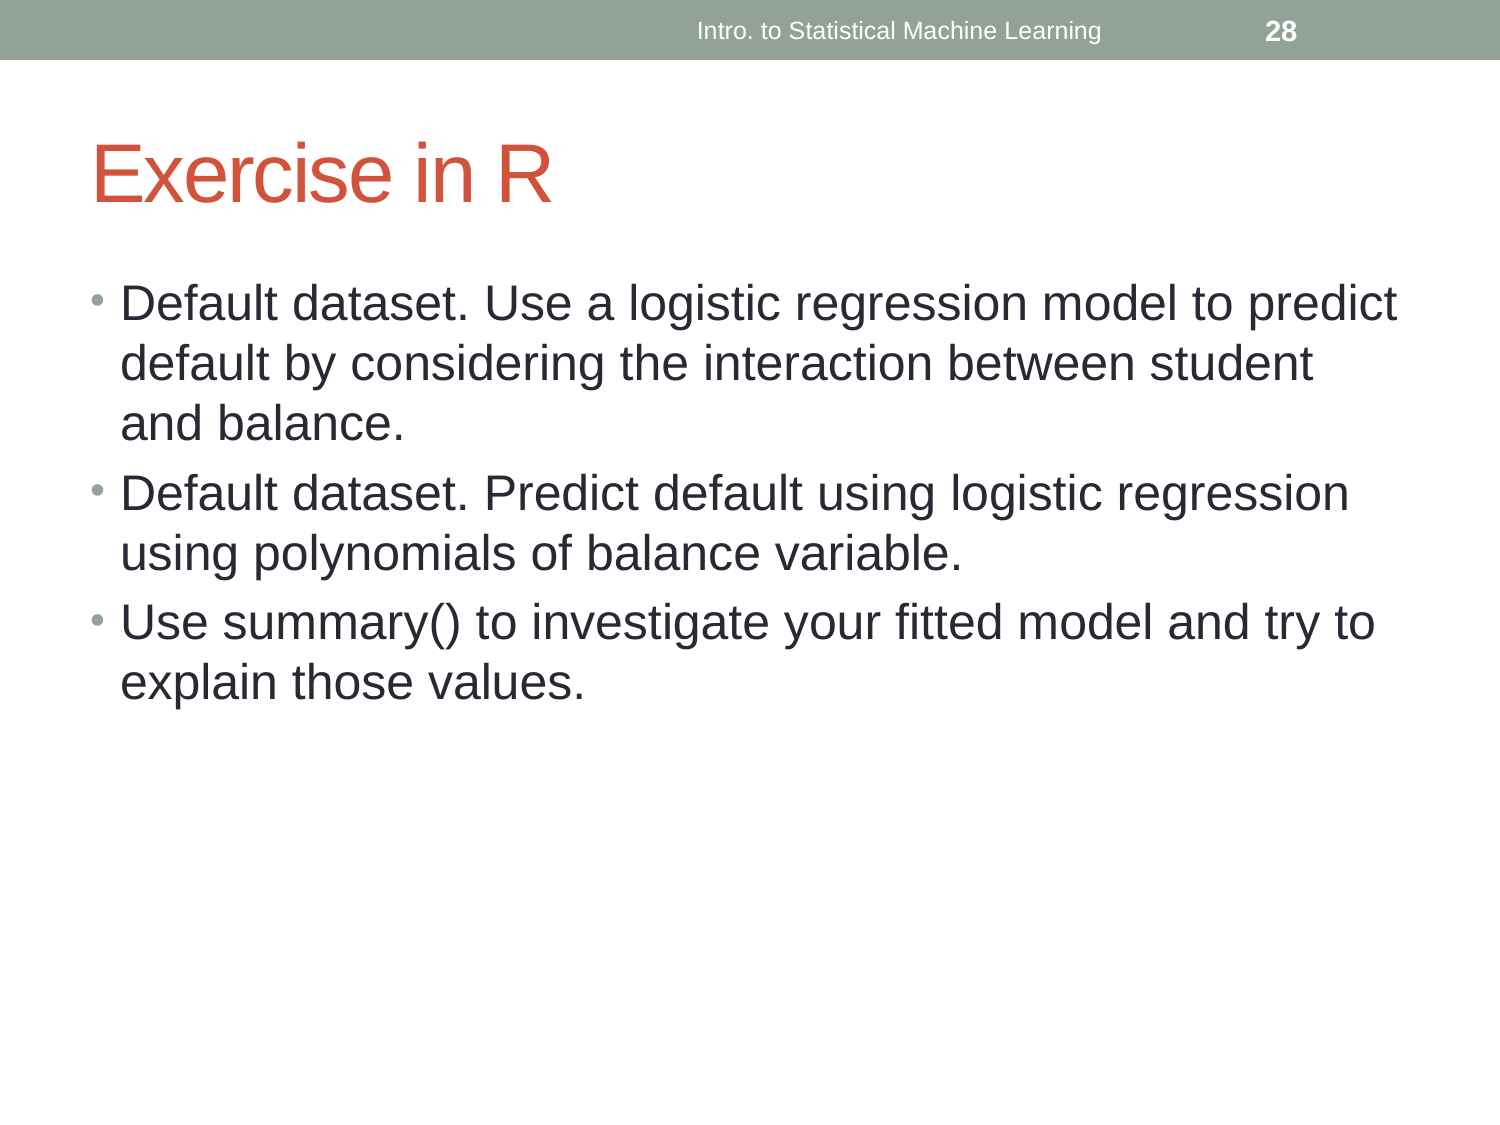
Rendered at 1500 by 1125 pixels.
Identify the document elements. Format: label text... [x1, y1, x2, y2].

title Exercise in R [75, 87, 1425, 250]
list Default dataset. Use a logistic regression model to predict default by considering the interaction between student and balance. Default dataset. Predict default using logistic regression using polynomials of balance variable. Use summary() to investigate your fitted model and try to explain those values. [75, 262, 1425, 1063]
footer Intro. to Statistical Machine Learning [562, 3, 1238, 57]
slide_number 28 [1250, 3, 1425, 57]
